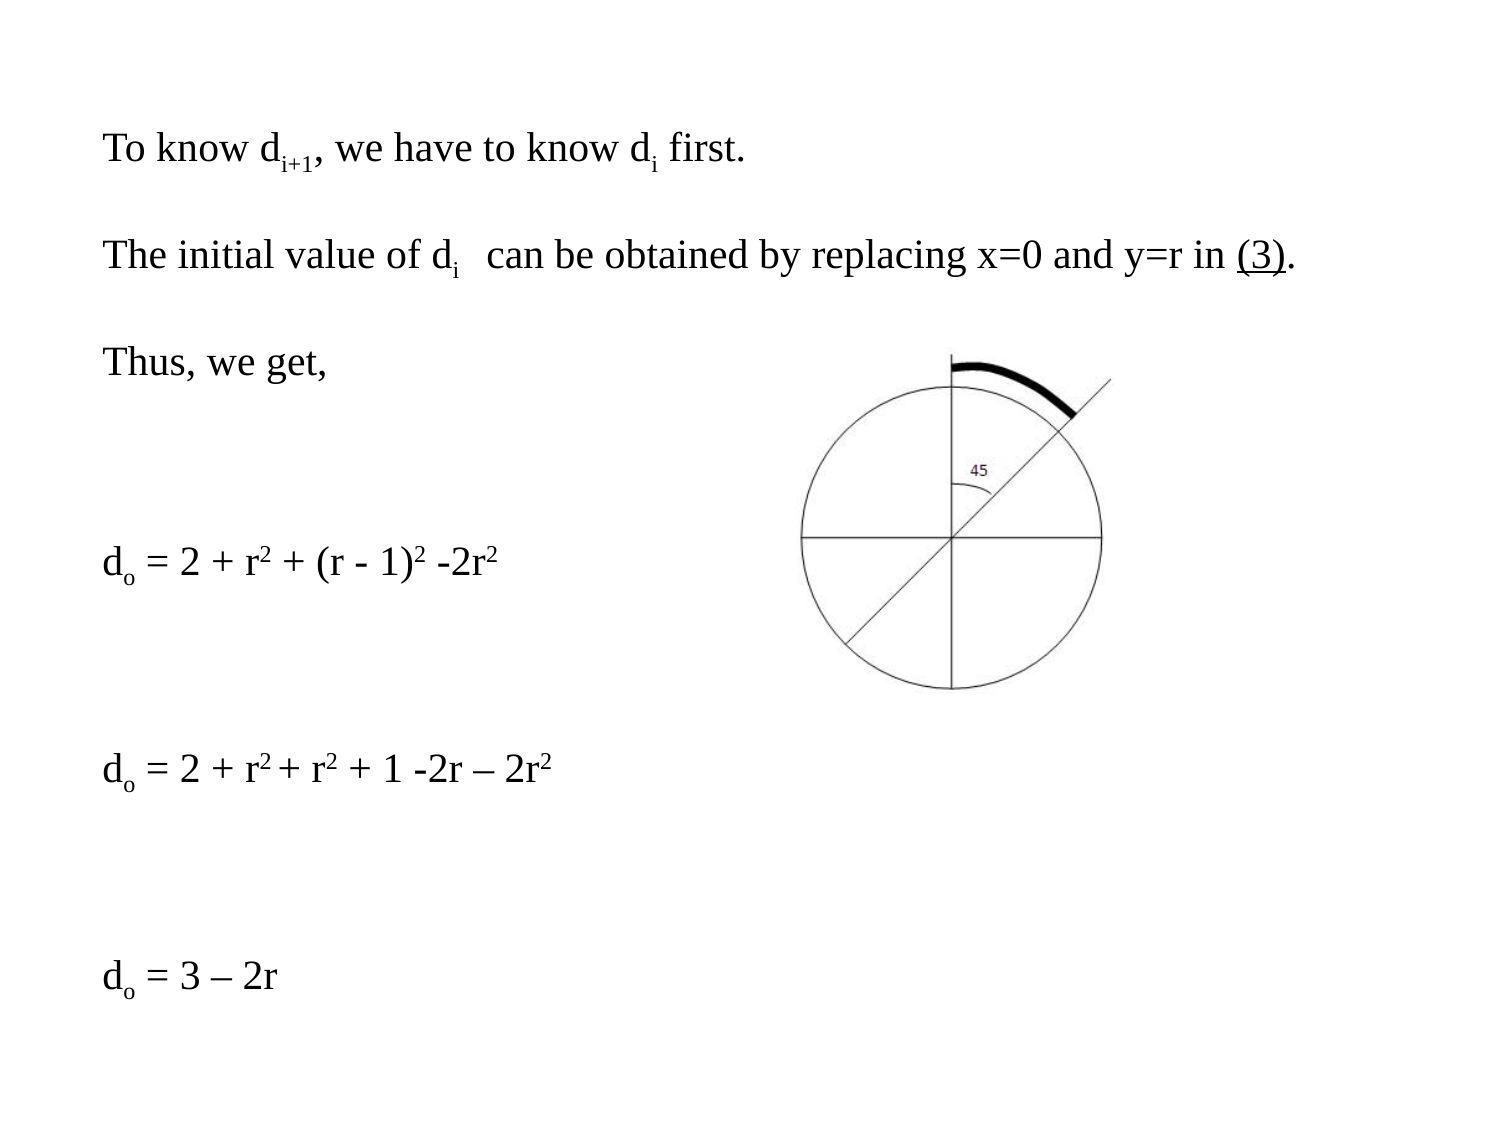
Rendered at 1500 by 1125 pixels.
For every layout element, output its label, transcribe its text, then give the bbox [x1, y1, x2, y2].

picture [787, 337, 1163, 722]
text_box To know di+1, we have to know di first. The initial value of di can be obtained by replacing x=0 and y=r in (3). Thus, we get, do = 2 + r2 + (r - 1)2 -2r2 do = 2 + r2 + r2 + 1 -2r – 2r2 do = 3 – 2r [87, 112, 1438, 1057]
